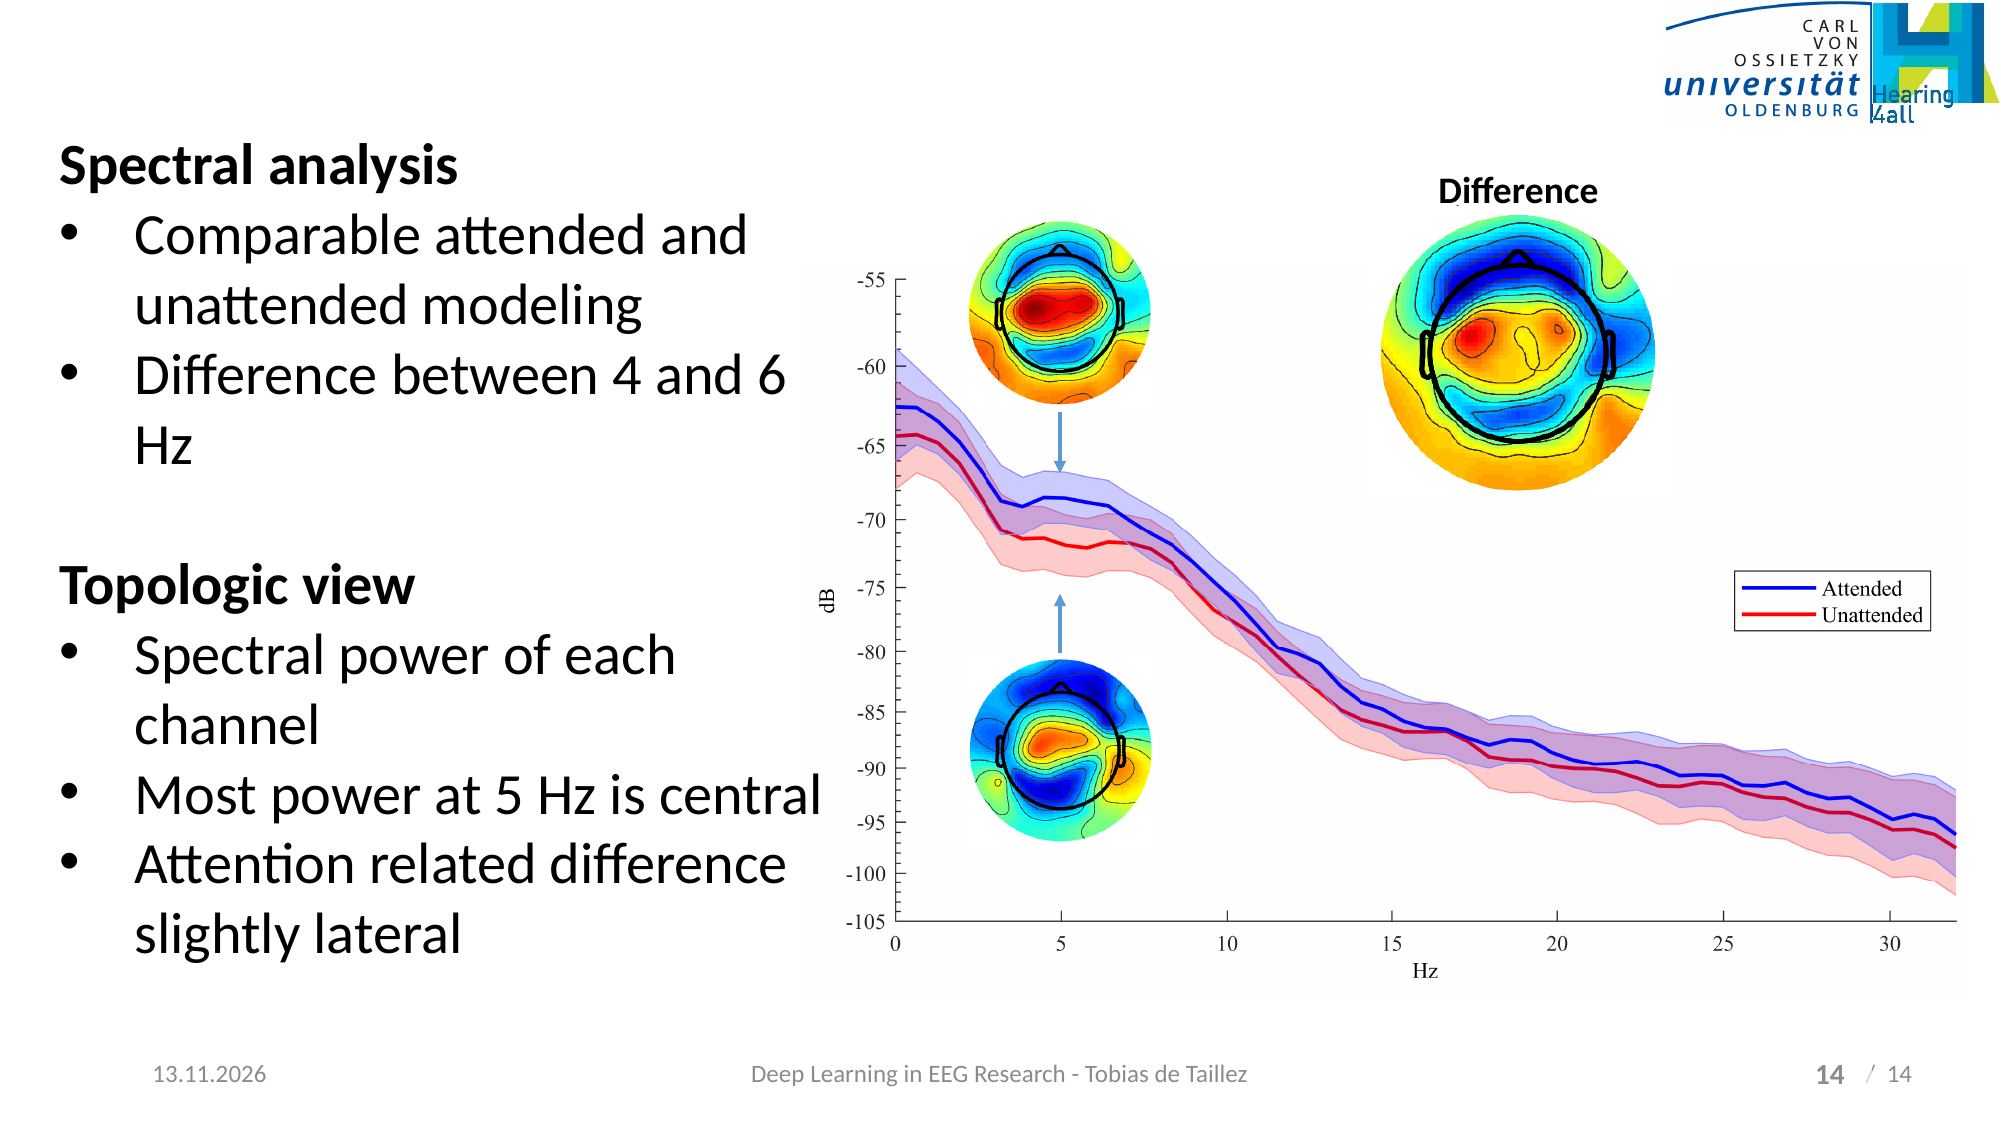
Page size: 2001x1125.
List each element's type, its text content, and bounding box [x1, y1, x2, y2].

footer Deep Learning in EEG Research - Tobias de Taillez [662, 1042, 1338, 1103]
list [963, 219, 1154, 413]
text_box Difference [1423, 158, 1614, 205]
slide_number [137, 1042, 588, 1103]
text_box Spectral analysis Comparable attended and unattended modeling Difference between 4 and 6 Hz Topologic view Spectral power of each channel Most power at 5 Hz is central Attention related difference slightly lateral [45, 118, 861, 994]
picture [1662, 0, 2000, 124]
picture [799, 205, 1971, 998]
slide_number 14 [1787, 1025, 1872, 1120]
